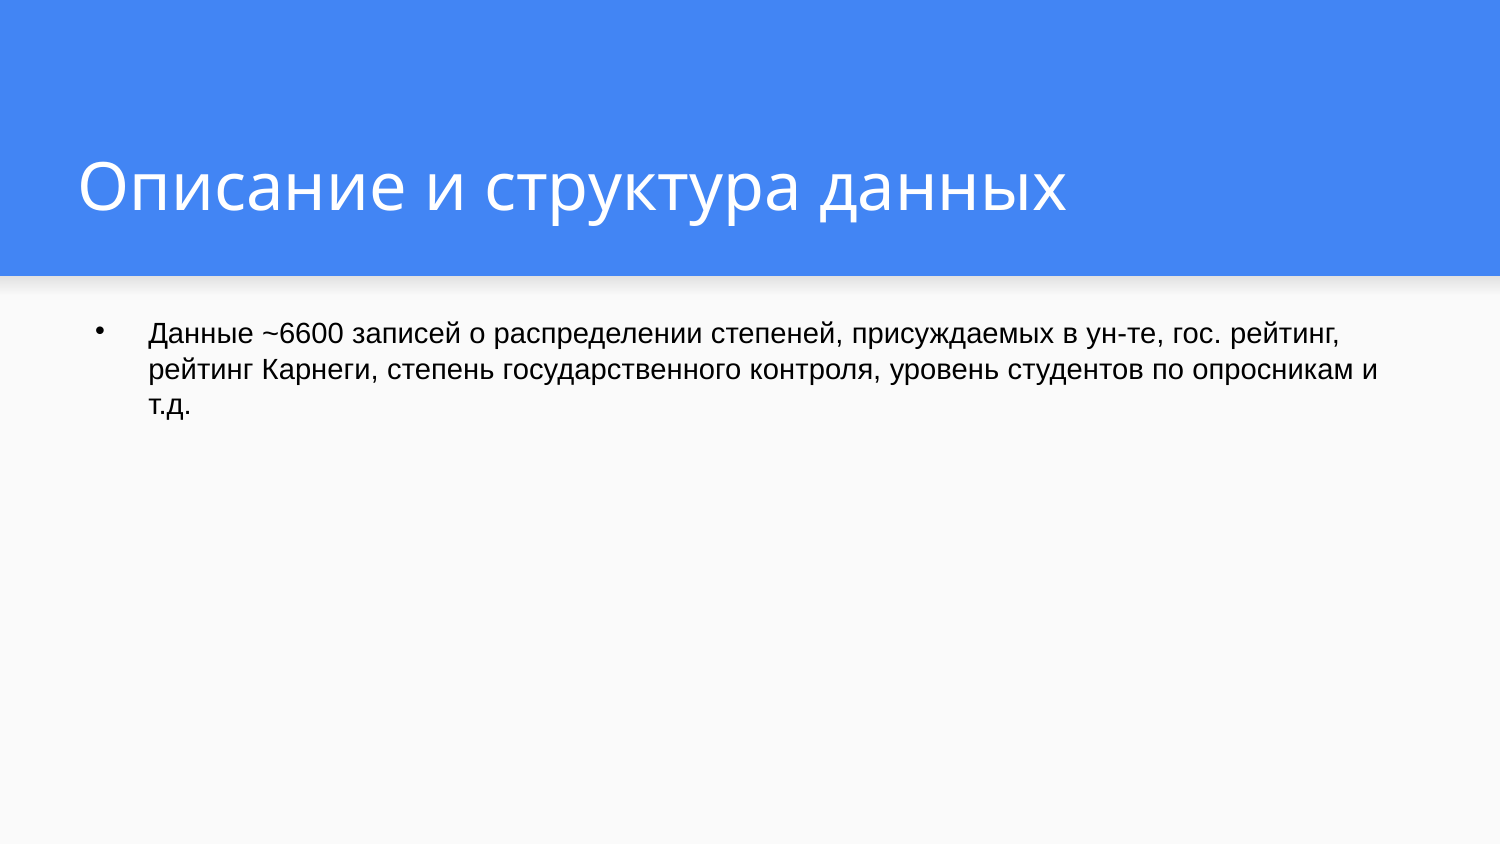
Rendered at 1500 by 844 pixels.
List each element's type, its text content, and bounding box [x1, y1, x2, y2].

list Данные ~6600 записей о распределении степеней, присуждаемых в ун-те, гос. рейтинг, рейтинг Карнеги, степень государственного контроля, уровень студентов по опросникам и т.д. [77, 314, 1427, 760]
title Описание и структура данных [77, 121, 1427, 248]
